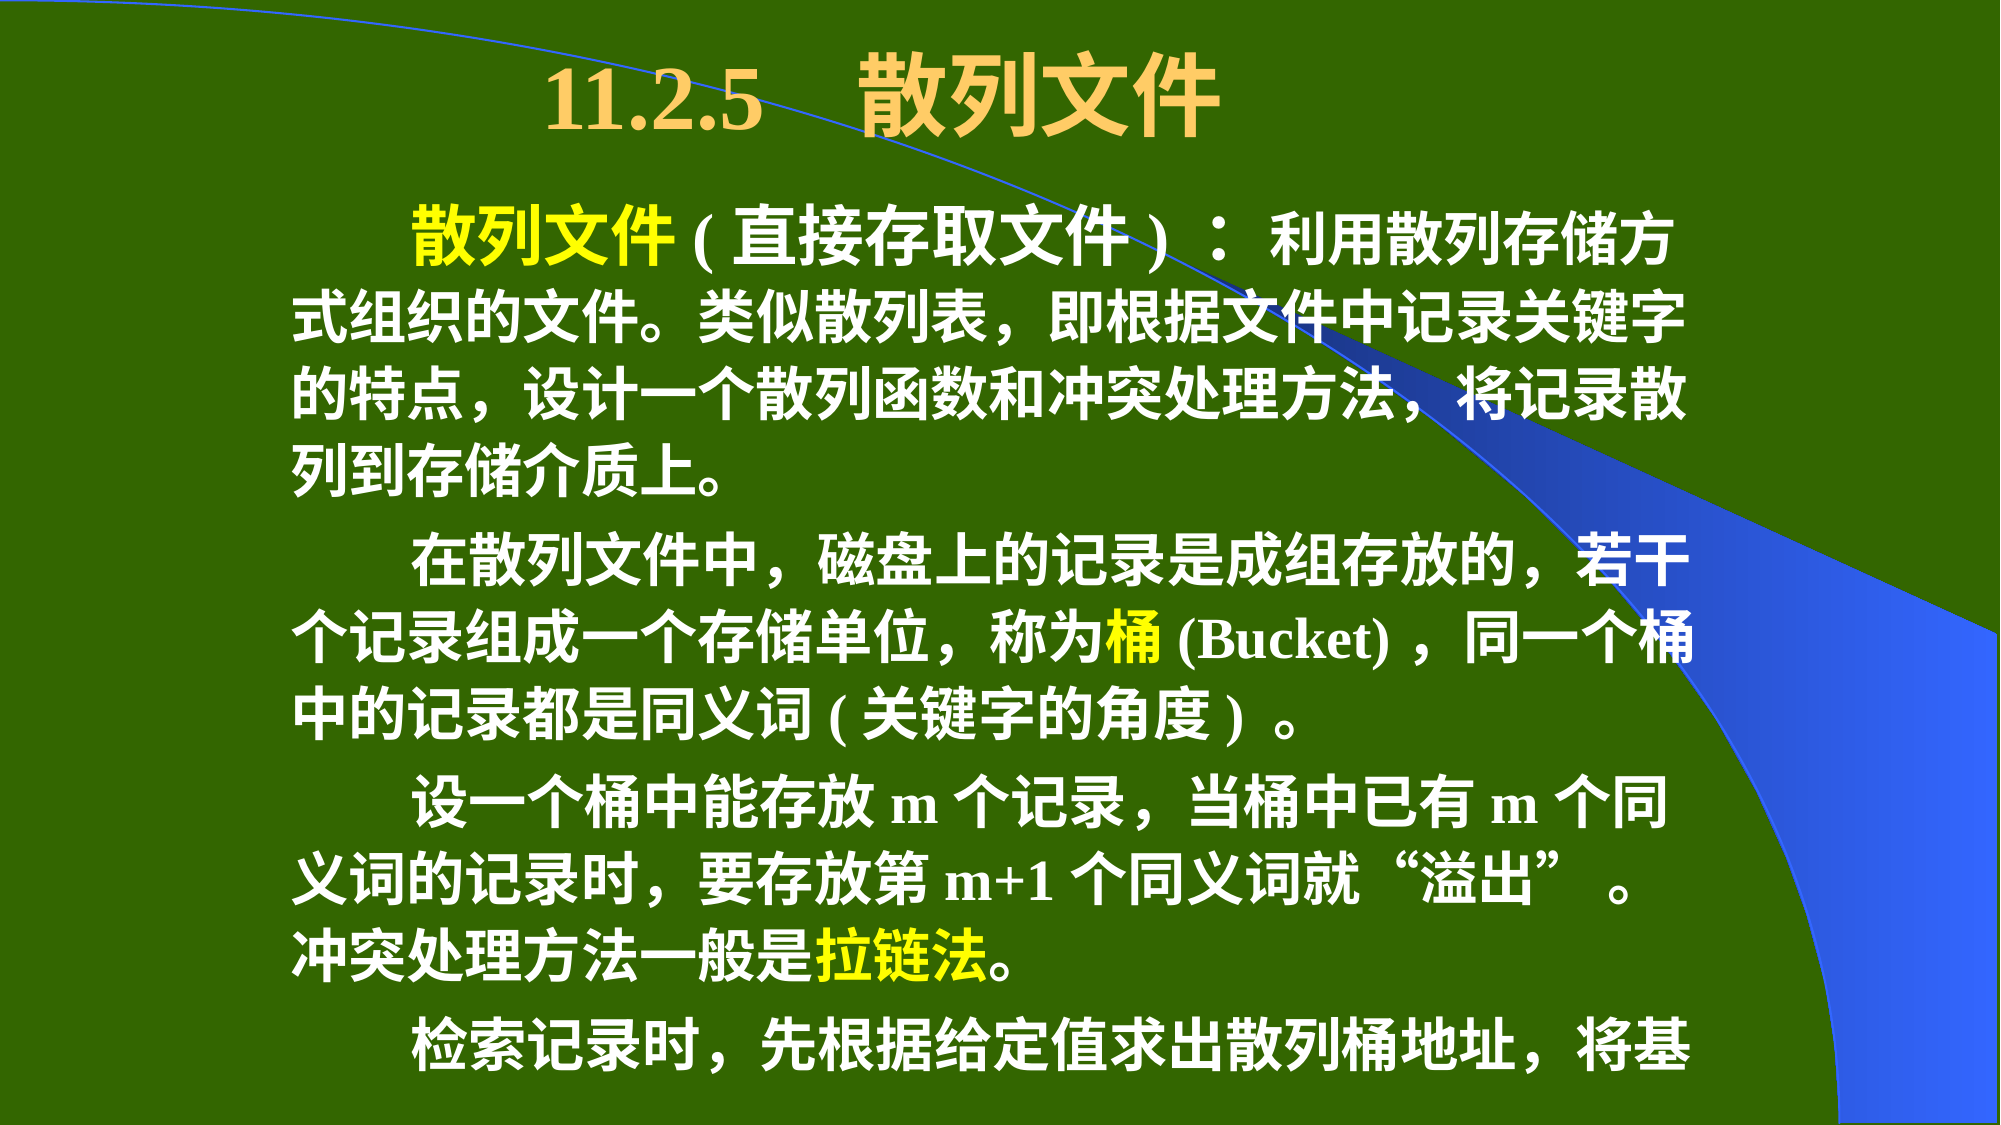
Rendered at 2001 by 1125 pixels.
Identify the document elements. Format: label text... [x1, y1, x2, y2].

text_box 散列文件(直接存取文件) ：利用散列存储方式组织的文件。类似散列表，即根据文件中记录关键字的特点，设计一个散列函数和冲突处理方法，将记录散列到存储介质上。 在散列文件中，磁盘上的记录是成组存放的，若干个记录组成一个存储单位，称为桶(Bucket)，同一个桶中的记录都是同义词(关键字的角度) 。 设一个桶中能存放m个记录，当桶中已有m个同义词的记录时，要存放第m+1个同义词就“溢出” 。冲突处理方法一般是拉链法。 检索记录时，先根据给定值求出散列桶地址，将基 [274, 177, 1721, 1086]
title 11.2.5 散列文件 [445, 31, 1319, 156]
